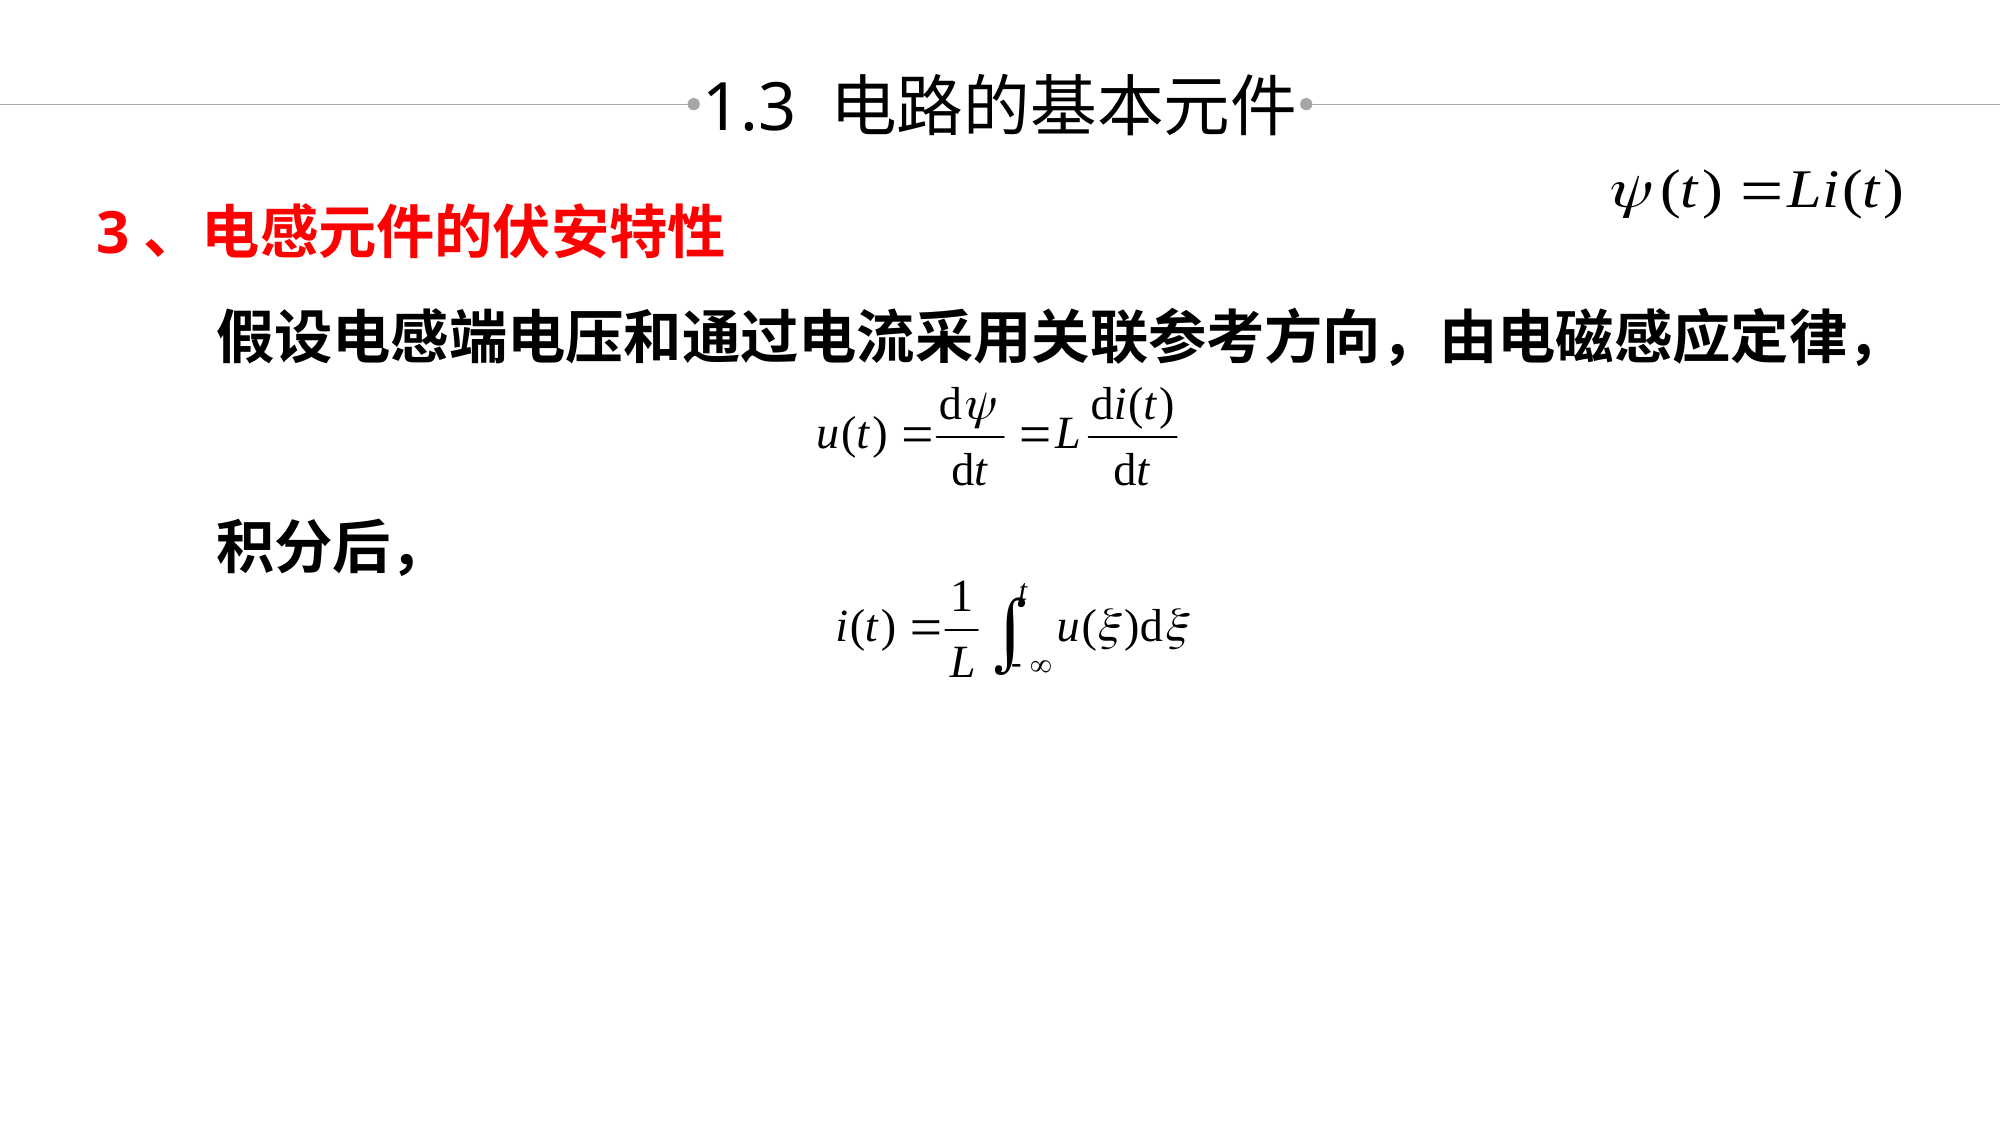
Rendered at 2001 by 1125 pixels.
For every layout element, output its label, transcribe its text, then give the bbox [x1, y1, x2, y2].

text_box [828, 562, 1203, 691]
text_box 3、电感元件的伏安特性 假设电感端电压和通过电流采用关联参考方向，由电磁感应定律， 积分后， [81, 152, 1914, 797]
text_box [1604, 152, 1914, 233]
text_box 1.3 电路的基本元件 [687, 56, 1313, 152]
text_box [808, 369, 1187, 498]
